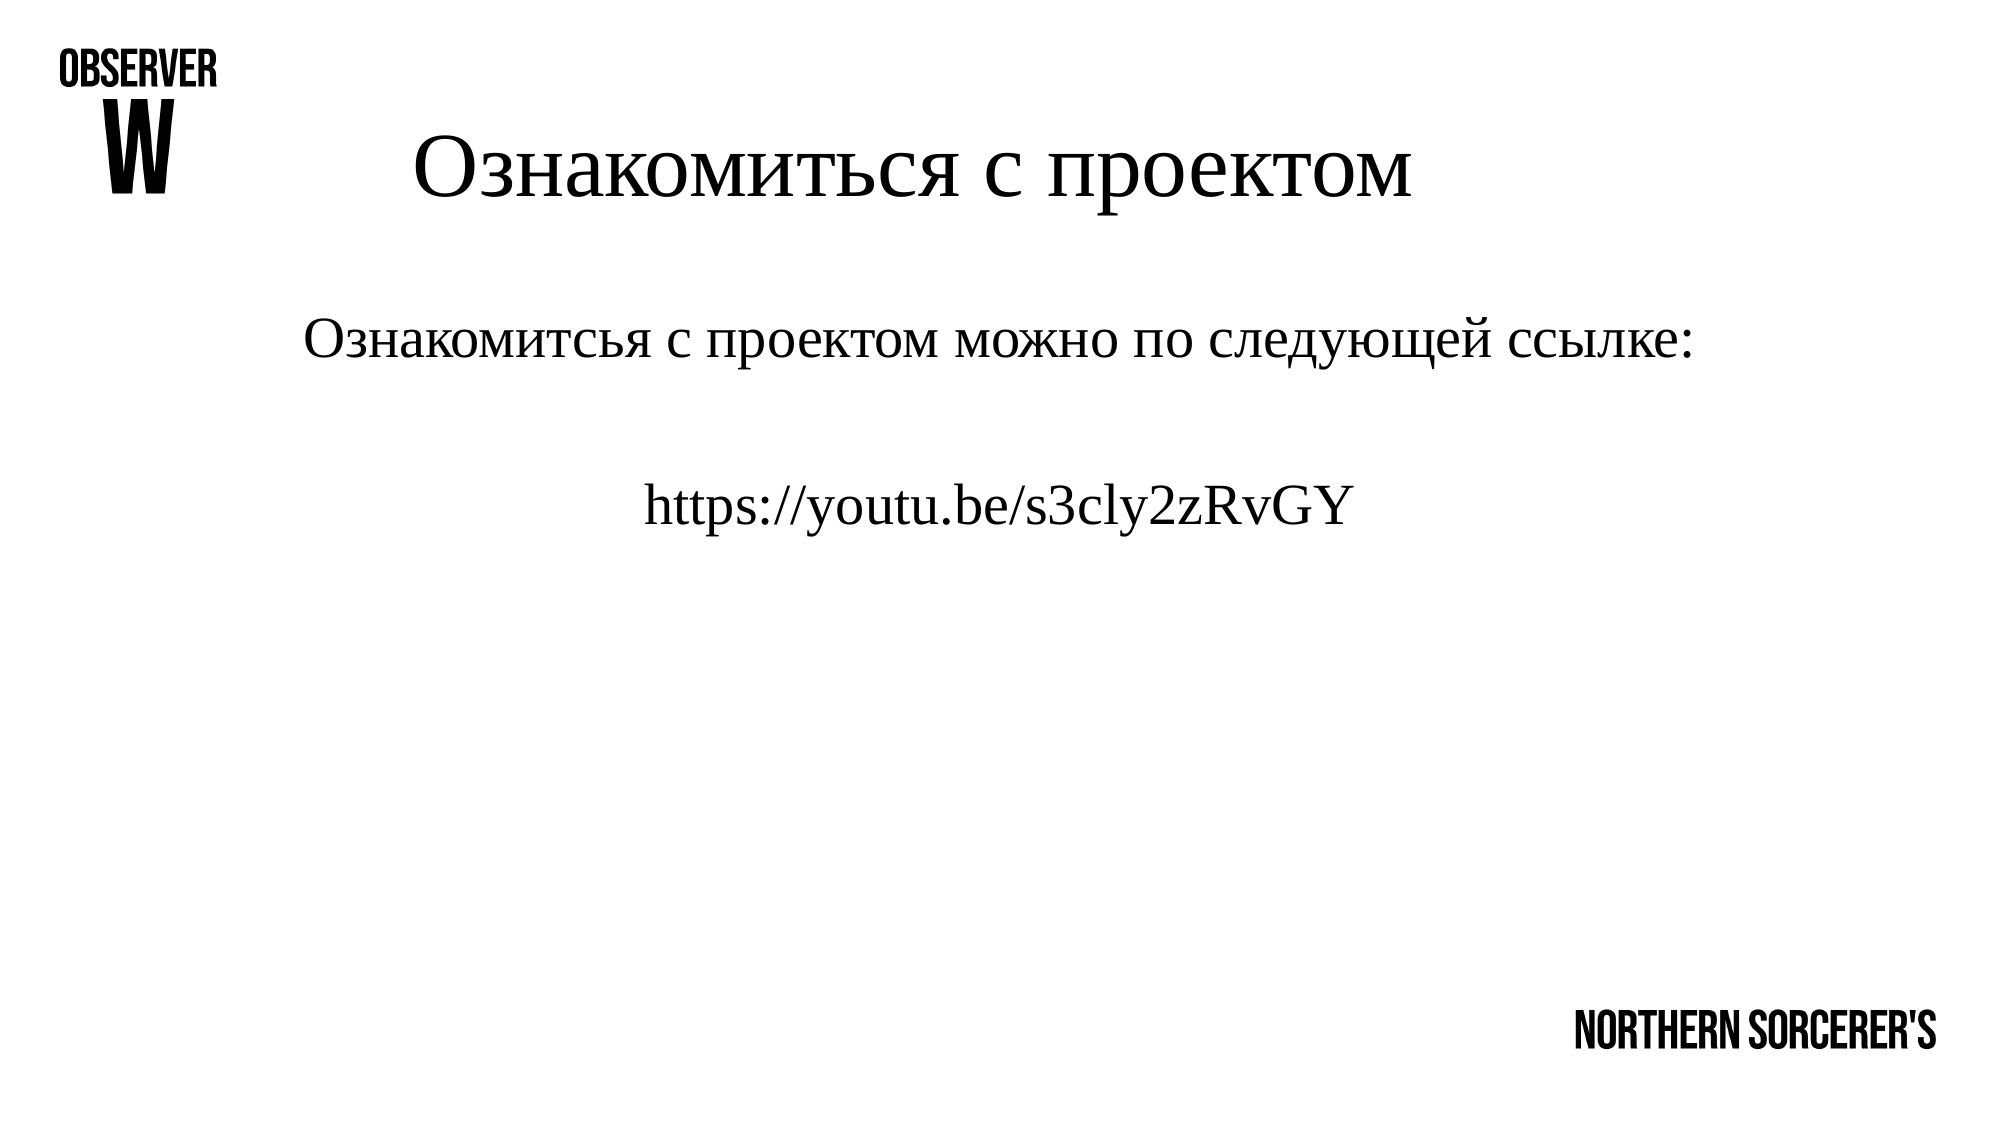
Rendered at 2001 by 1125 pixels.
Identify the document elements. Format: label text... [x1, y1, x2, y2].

list Ознакомитсья с проектом можно по следующей ссылке: https://youtu.be/s3cly2zRvGY [137, 299, 1863, 1014]
title Ознакомиться с проектом [397, 58, 1847, 276]
picture [47, 21, 228, 202]
picture [1562, 995, 1949, 1067]
